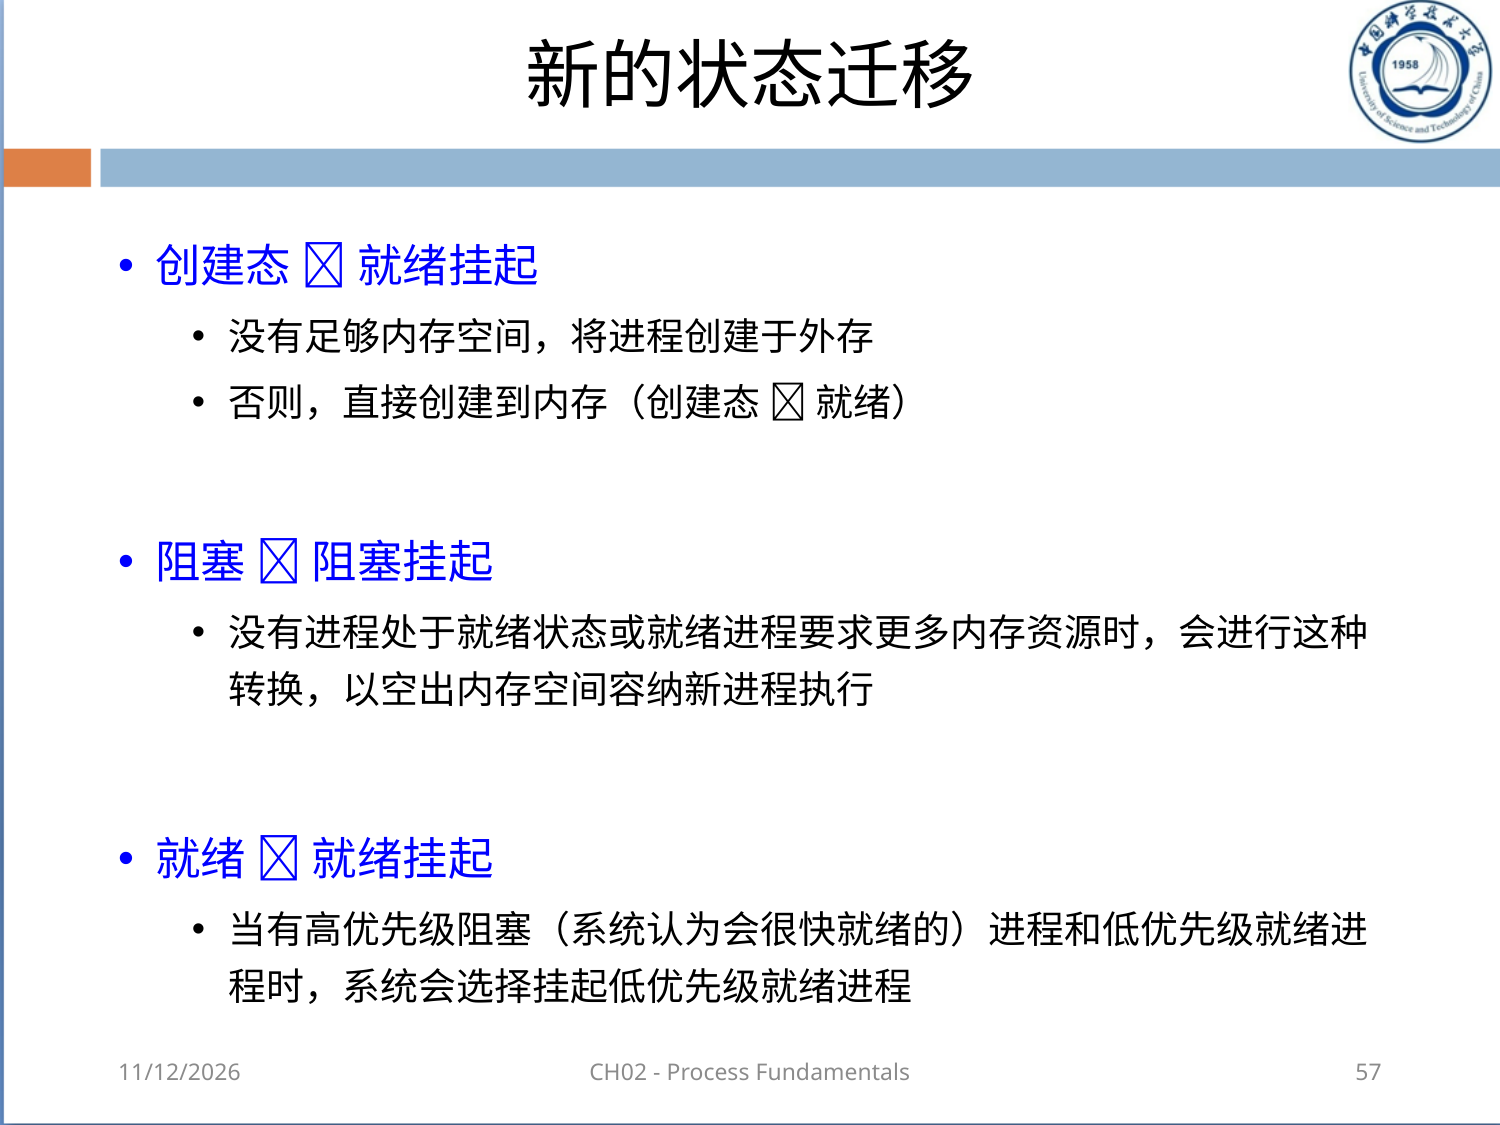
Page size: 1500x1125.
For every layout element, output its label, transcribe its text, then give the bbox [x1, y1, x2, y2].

list 创建态  就绪挂起 没有足够内存空间，将进程创建于外存 否则，直接创建到内存（创建态  就绪） 阻塞  阻塞挂起 没有进程处于就绪状态或就绪进程要求更多内存资源时，会进行这种转换，以空出内存空间容纳新进程执行 就绪  就绪挂起 当有高优先级阻塞（系统认为会很快就绪的）进程和低优先级就绪进程时，系统会选择挂起低优先级就绪进程 [103, 216, 1397, 1023]
slide_number 57 [1059, 1042, 1397, 1103]
title 新的状态迁移 [103, 21, 1397, 136]
picture [0, 0, 1500, 1125]
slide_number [103, 1042, 441, 1103]
footer CH02 - Process Fundamentals [496, 1042, 1004, 1103]
